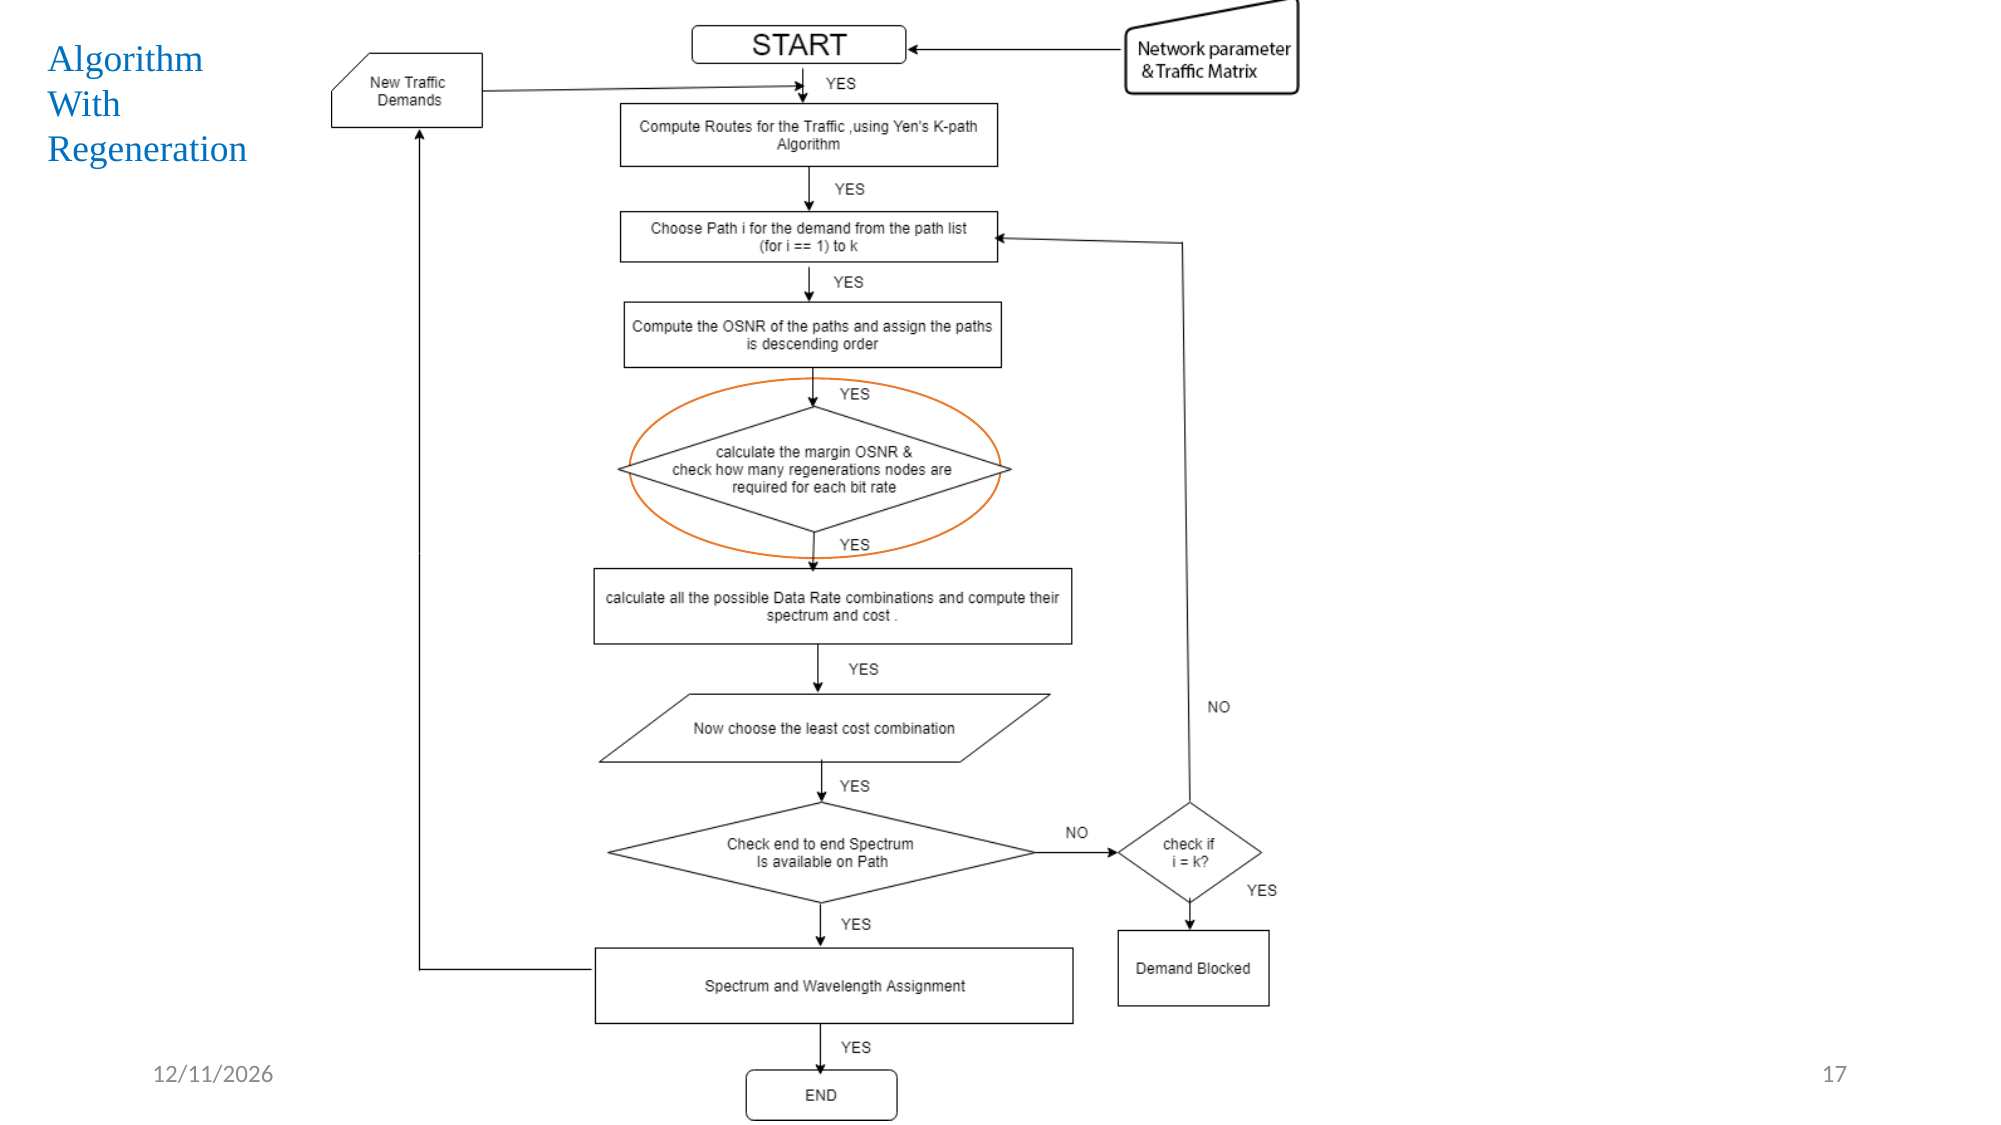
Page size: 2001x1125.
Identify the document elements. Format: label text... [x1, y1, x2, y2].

slide_number 17 [1412, 1042, 1863, 1103]
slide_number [137, 1042, 331, 1103]
text_box Algorithm With Regeneration [32, 26, 271, 221]
picture [331, 0, 1300, 1121]
